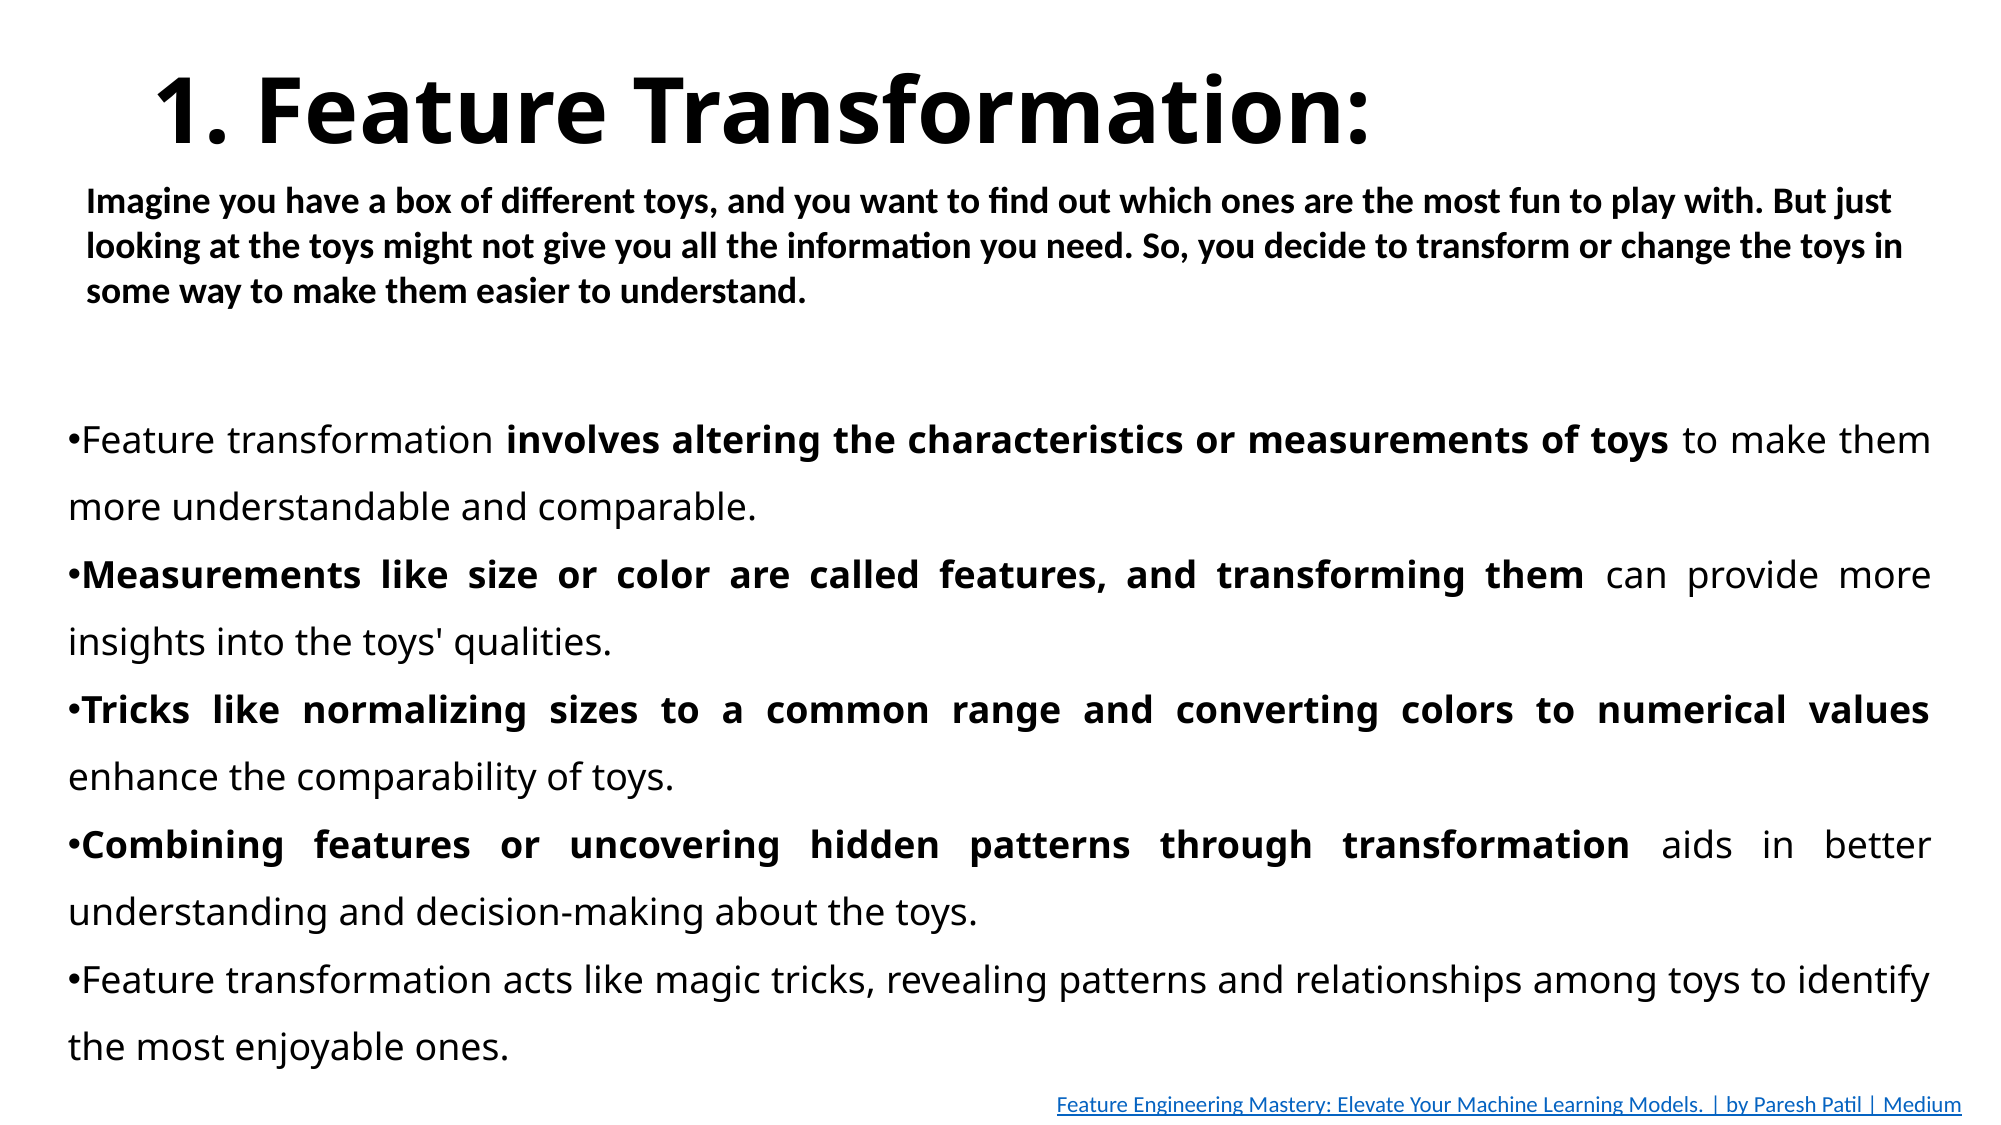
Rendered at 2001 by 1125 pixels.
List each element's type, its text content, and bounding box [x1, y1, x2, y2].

text_box Feature transformation involves altering the characteristics or measurements of toys to make them more understandable and comparable. Measurements like size or color are called features, and transforming them can provide more insights into the toys' qualities. Tricks like normalizing sizes to a common range and converting colors to numerical values enhance the comparability of toys. Combining features or uncovering hidden patterns through transformation aids in better understanding and decision-making about the toys. Feature transformation acts like magic tricks, revealing patterns and relationships among toys to identify the most enjoyable ones. [53, 385, 1947, 1076]
title 1. Feature Transformation: [137, 59, 1863, 168]
text_box Imagine you have a box of different toys, and you want to find out which ones are the most fun to play with. But just looking at the toys might not give you all the information you need. So, you decide to transform or change the toys in some way to make them easier to understand. [71, 168, 1929, 319]
text_box Feature Engineering Mastery: Elevate Your Machine Learning Models. | by Paresh Patil | Medium [1042, 1082, 2000, 1125]
